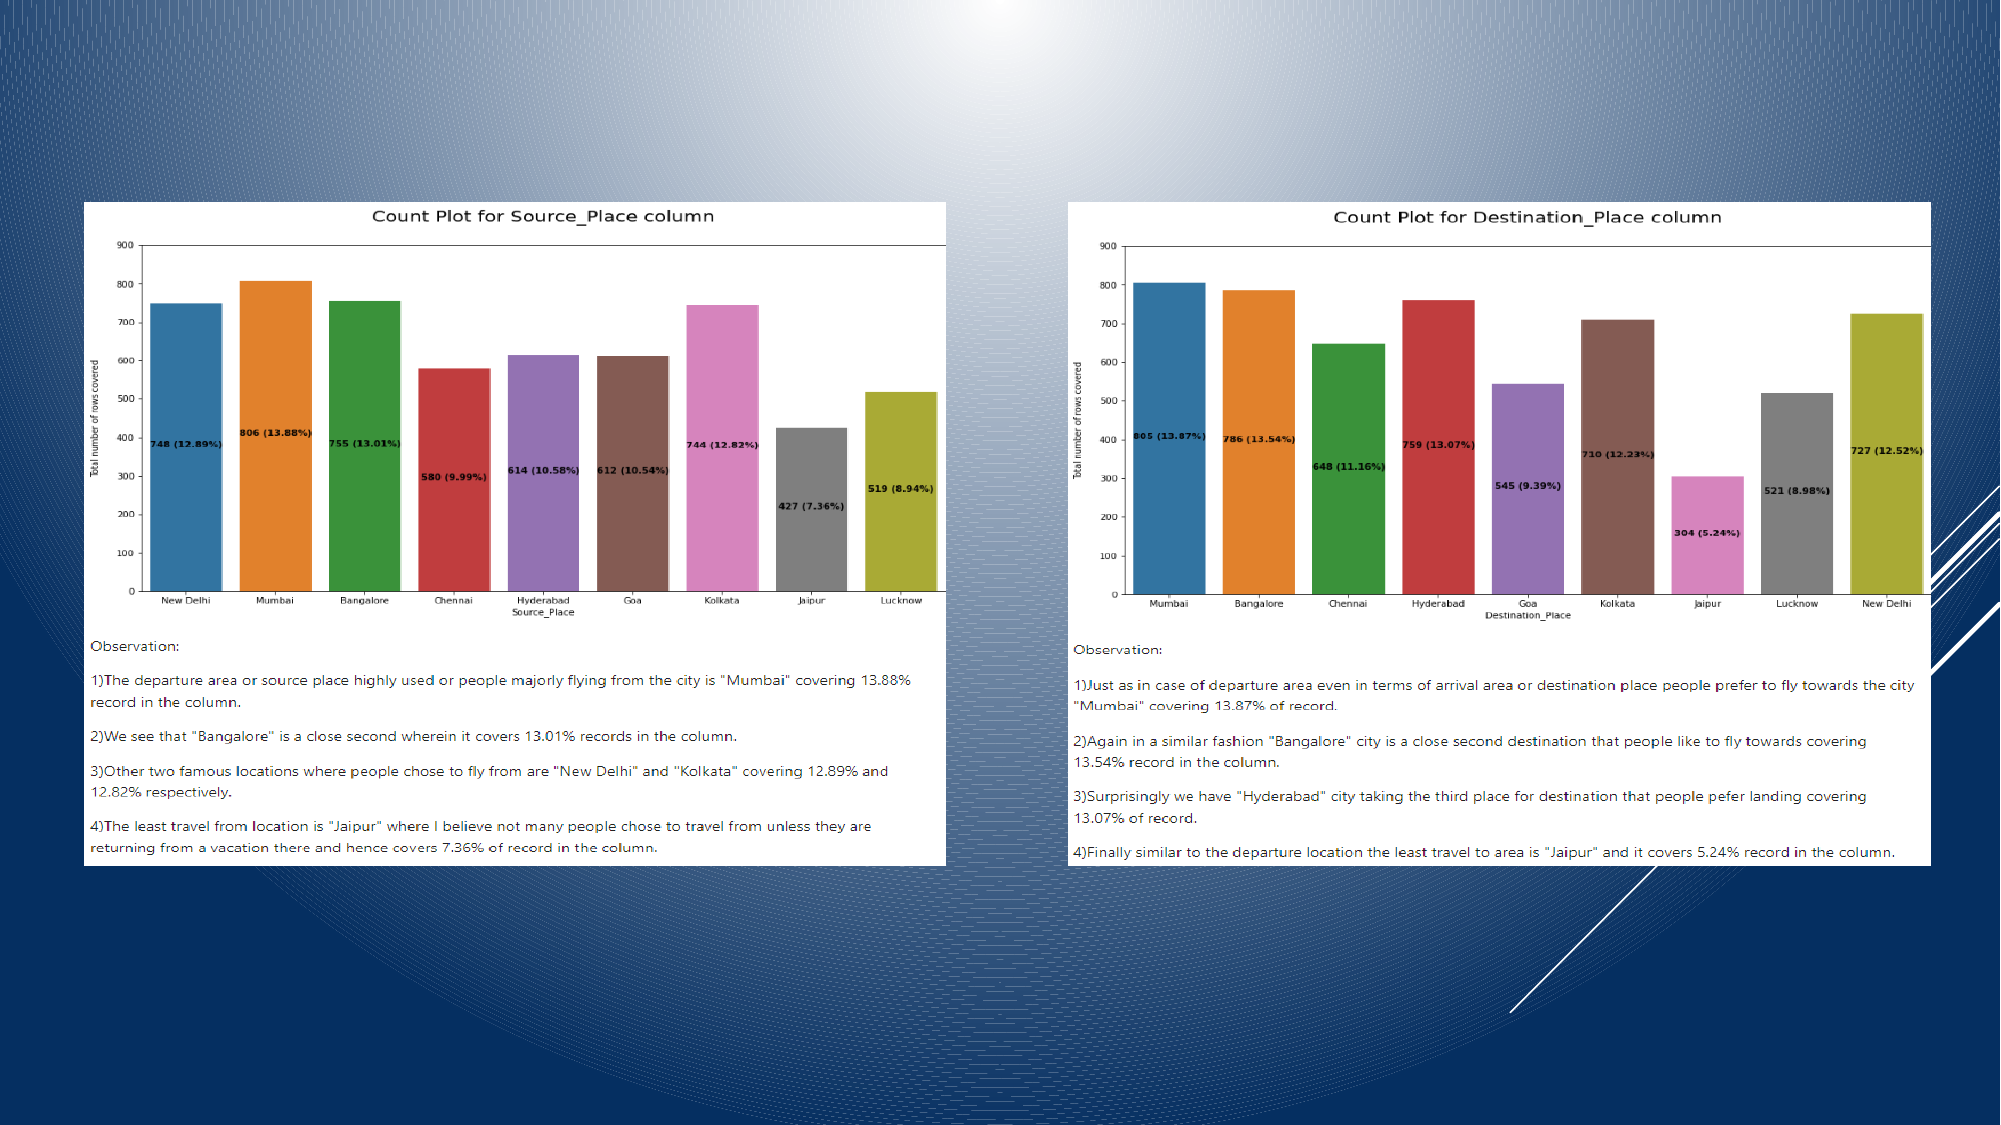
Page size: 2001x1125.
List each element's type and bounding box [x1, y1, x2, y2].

picture [1068, 202, 1931, 866]
picture [83, 202, 946, 866]
